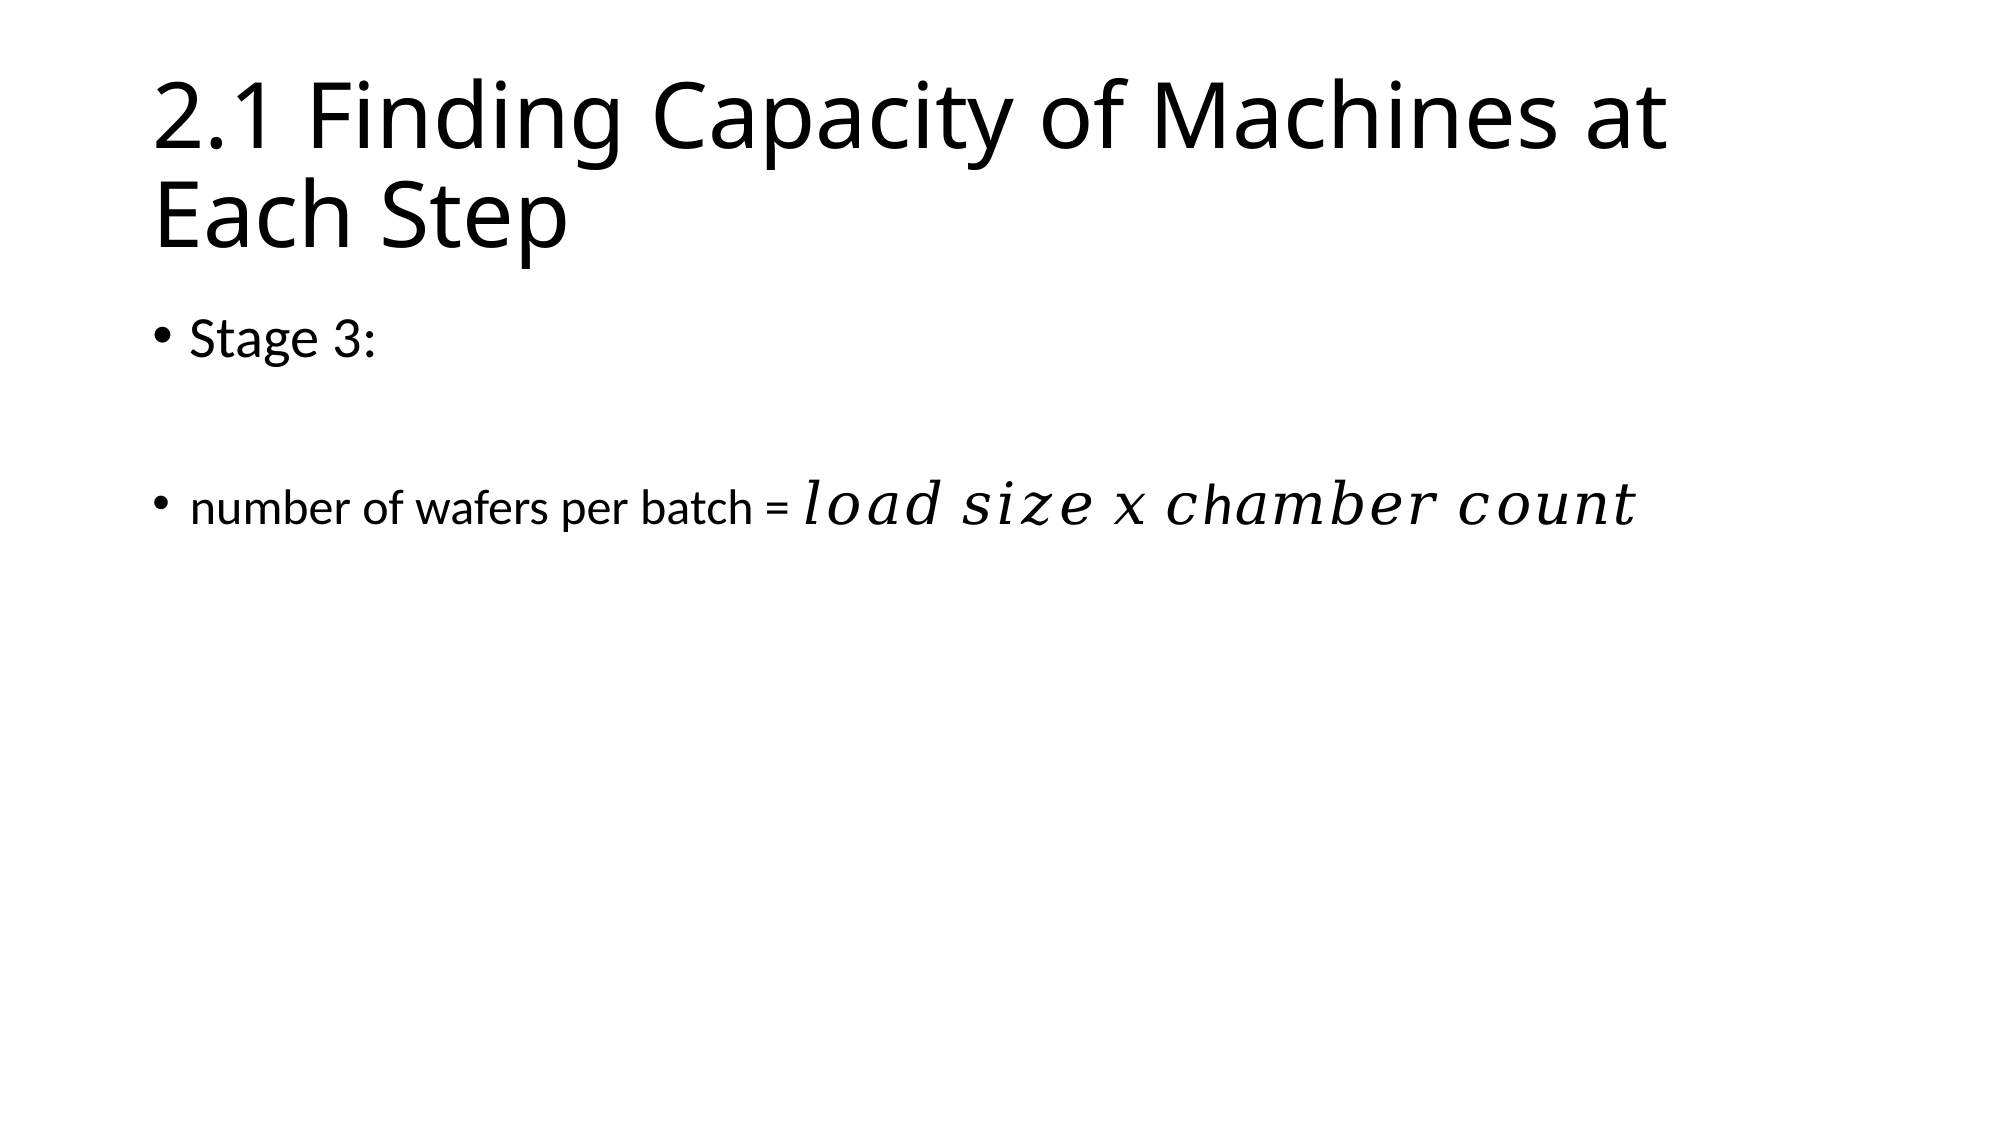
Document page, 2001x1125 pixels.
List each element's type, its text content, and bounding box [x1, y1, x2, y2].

list Stage 3: number of wafers per batch = 𝑙𝑜𝑎𝑑 𝑠𝑖𝑧𝑒 𝑥 𝑐h𝑎𝑚𝑏𝑒𝑟 𝑐𝑜𝑢𝑛𝑡 [137, 299, 1863, 1014]
title 2.1 Finding Capacity of Machines at Each Step [137, 59, 1863, 278]
